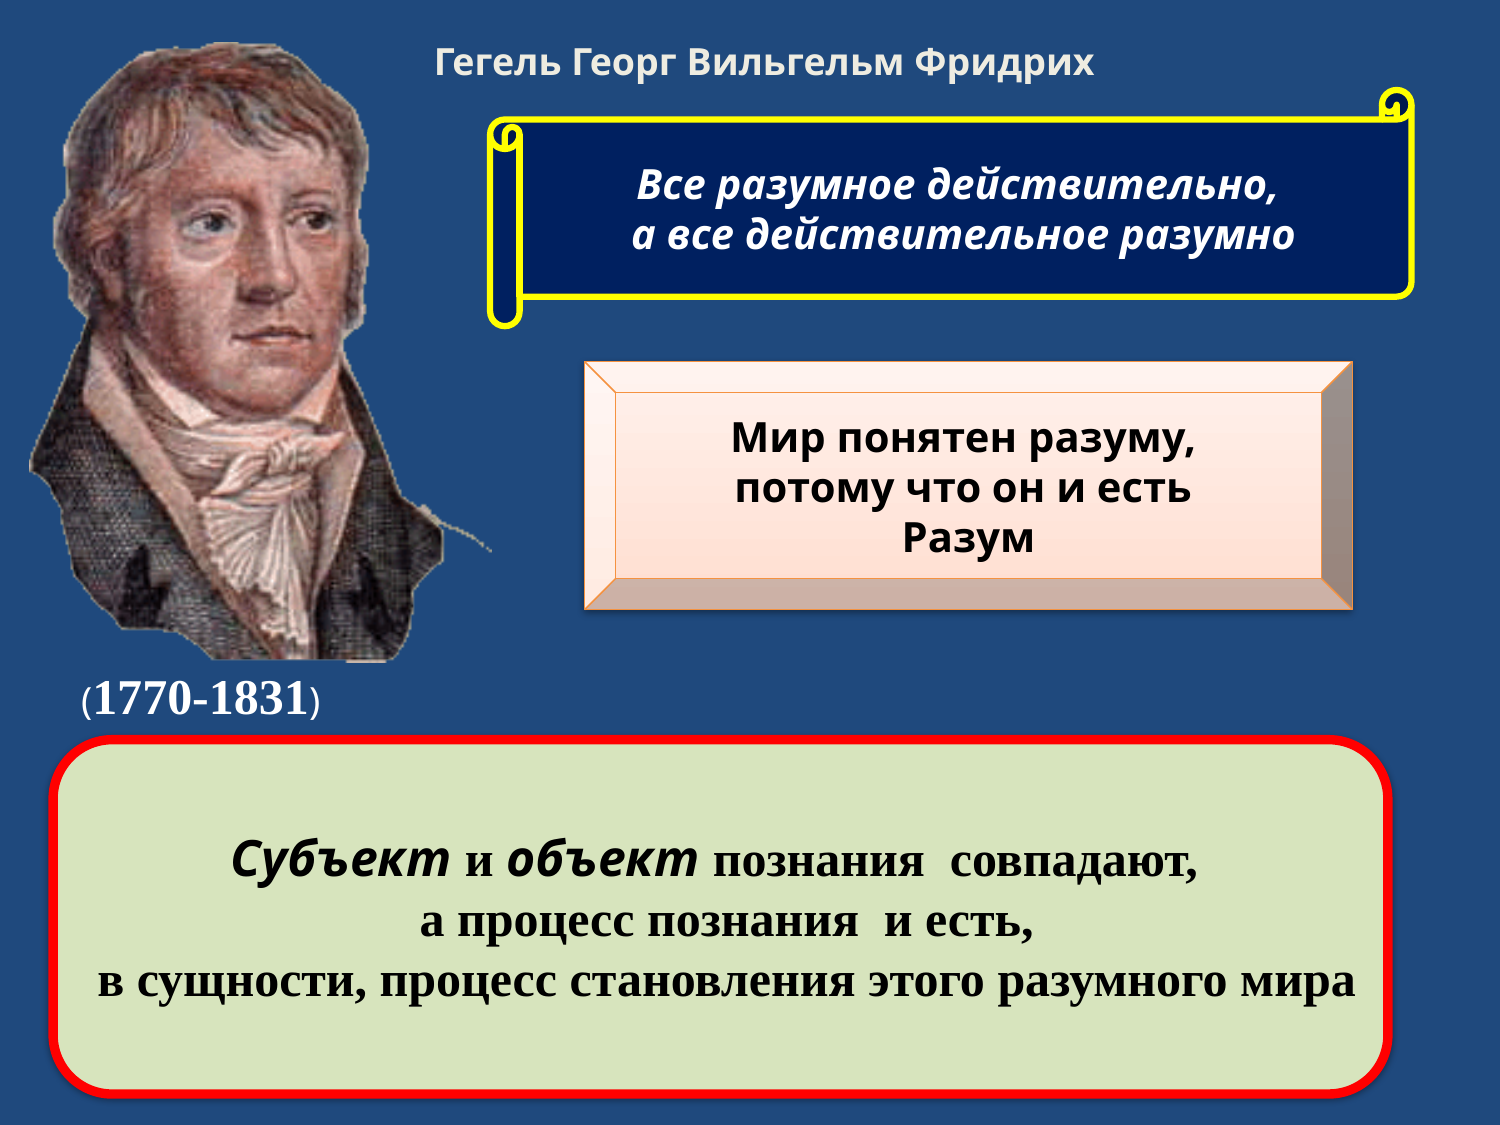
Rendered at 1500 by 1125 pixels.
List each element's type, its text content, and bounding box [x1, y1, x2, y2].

text_box (1770-1831) [66, 671, 336, 732]
text_box Гегель Георг Вильгельм Фридрих [419, 30, 1365, 91]
text_box Мир понятен разуму, потому что он и есть Разум [584, 361, 1353, 611]
picture [29, 42, 493, 663]
text_box Субъект и объект познания совпадают, а процесс познания и есть, в сущности, процесс становления этого разумного мира [52, 738, 1389, 1095]
text_box Все разумное действительно, а все действительное разумно [497, 87, 1414, 329]
